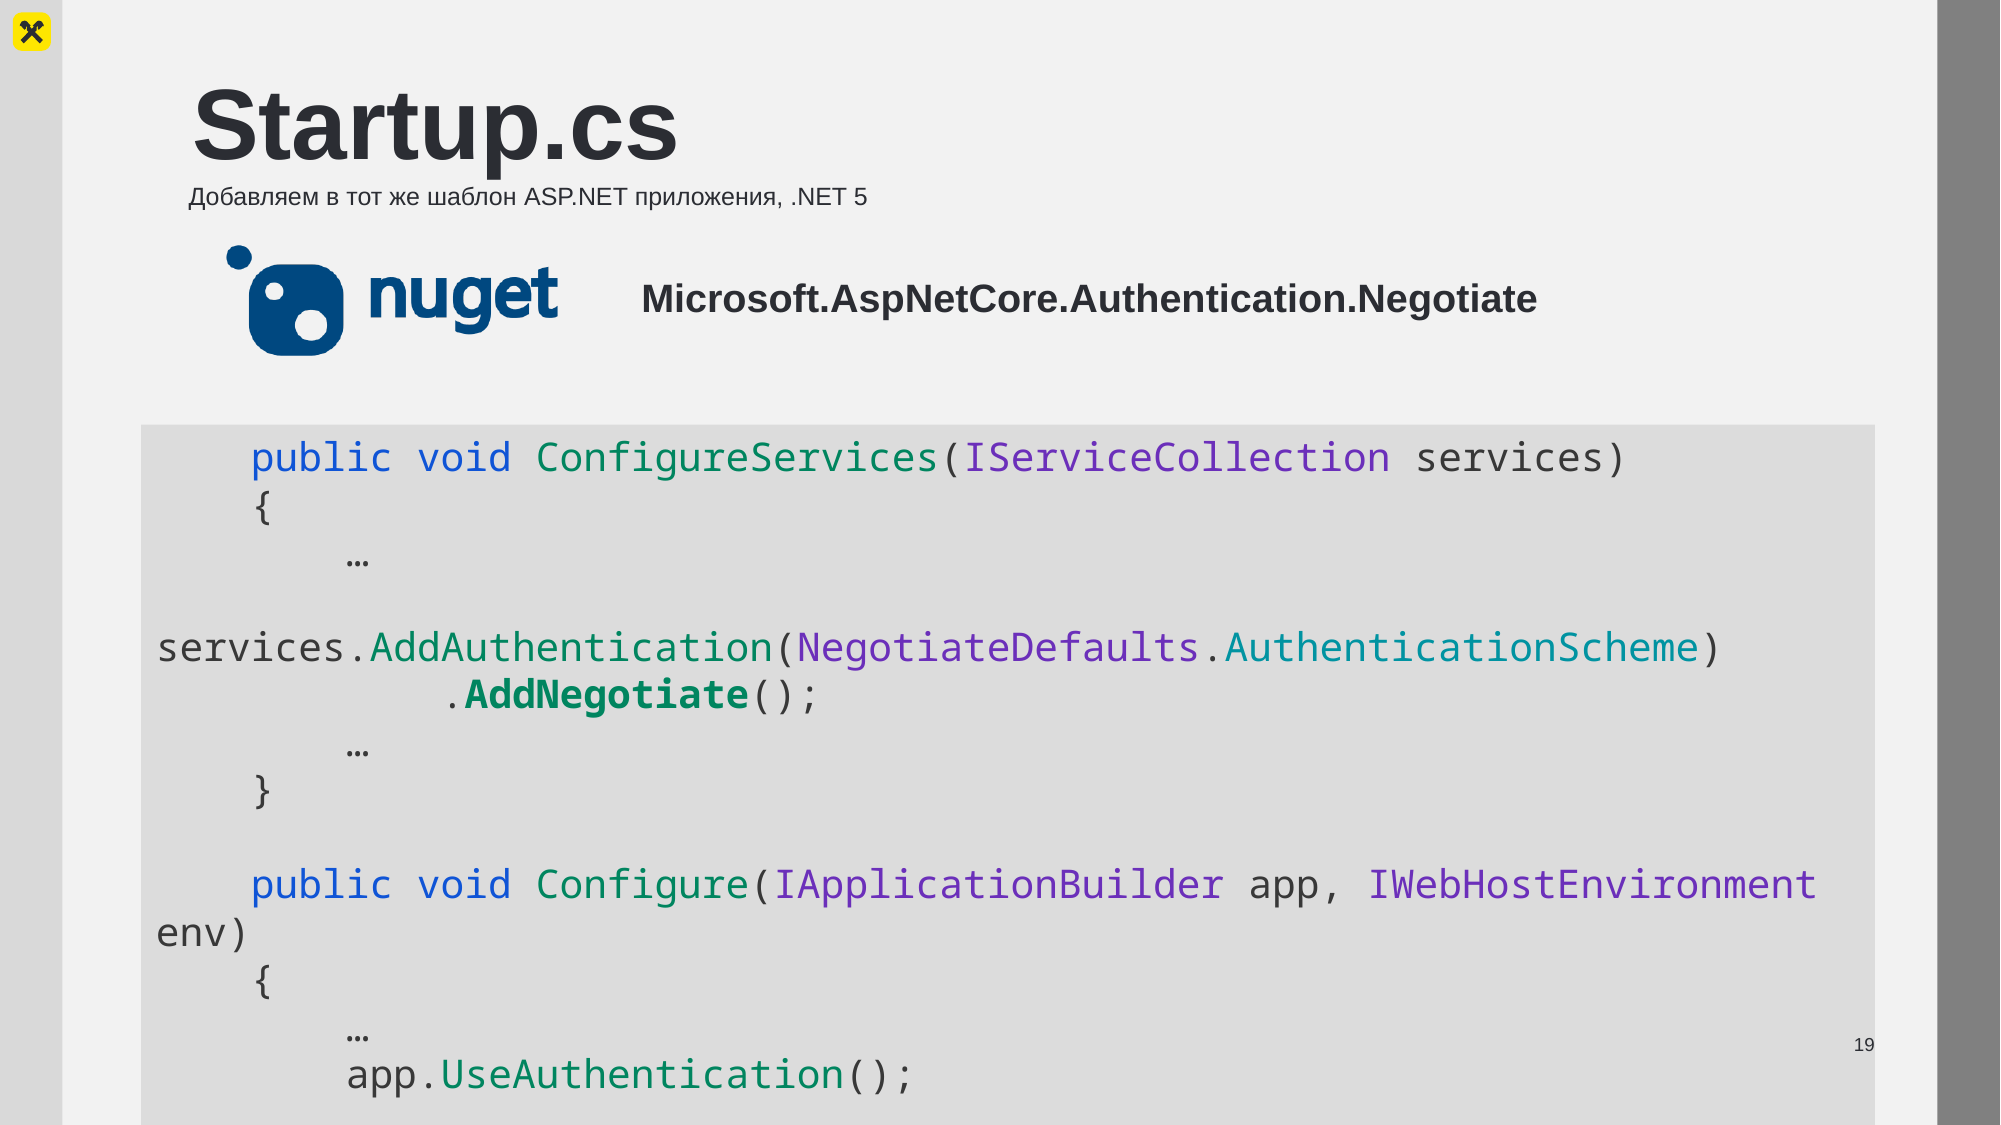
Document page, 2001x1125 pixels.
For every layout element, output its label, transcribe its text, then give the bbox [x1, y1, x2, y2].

slide_number 19 [1749, 1000, 1875, 1064]
picture [192, 200, 591, 400]
text_box Добавляем в тот же шаблон ASP.NET приложения, .NET 5 [173, 173, 1799, 236]
text_box Microsoft.AspNetCore.Authentication.Negotiate [641, 265, 1555, 328]
title Startup.cs [192, 65, 1129, 173]
text_box public void ConfigureServices(IServiceCollection services) { … services.AddAuthentication(NegotiateDefaults.AuthenticationScheme) .AddNegotiate(); … } public void Configure(IApplicationBuilder app, IWebHostEnvironment env) { … app.UseAuthentication(); … [141, 424, 1875, 1125]
